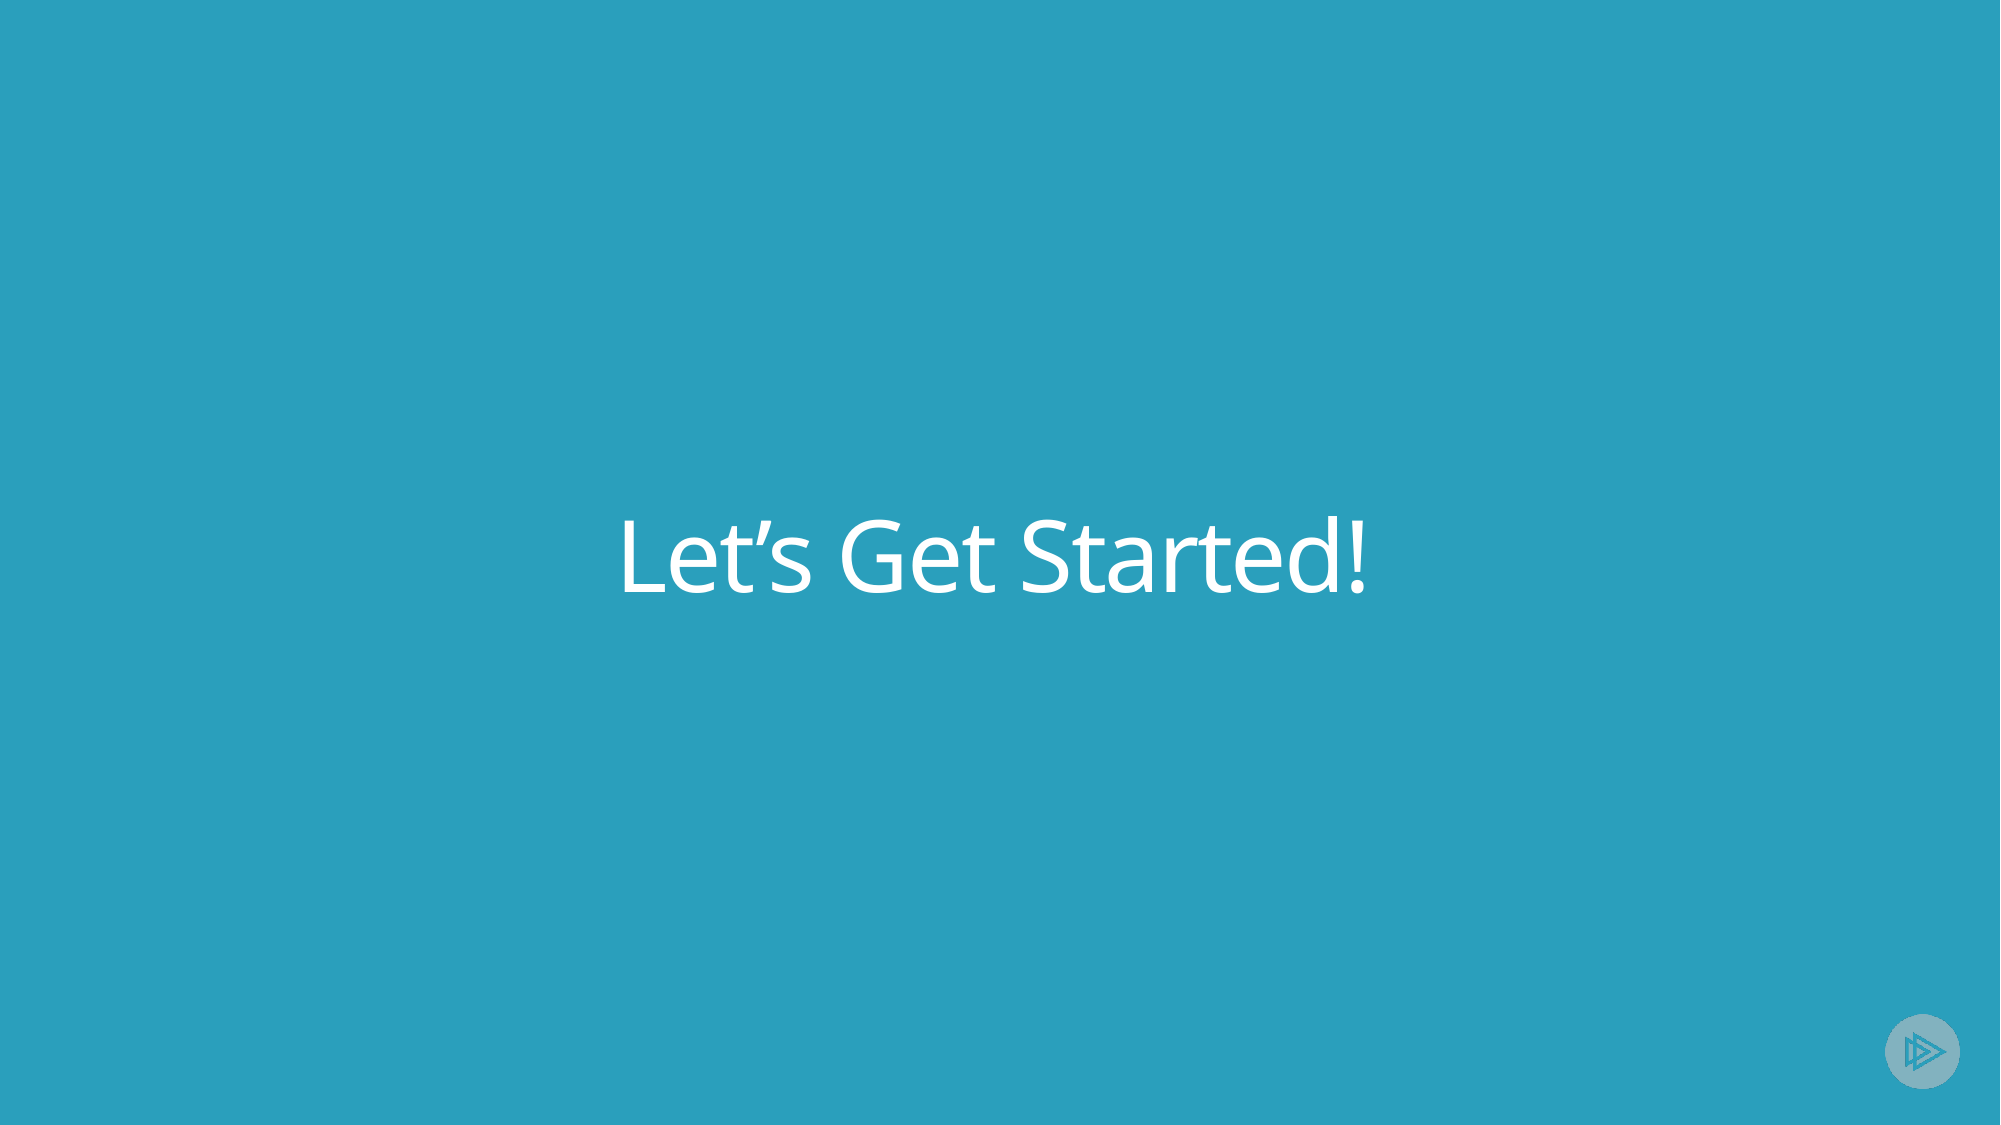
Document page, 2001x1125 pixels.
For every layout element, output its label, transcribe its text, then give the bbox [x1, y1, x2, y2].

picture [1885, 1014, 1960, 1089]
title Let’s Get Started! [330, 182, 1671, 943]
